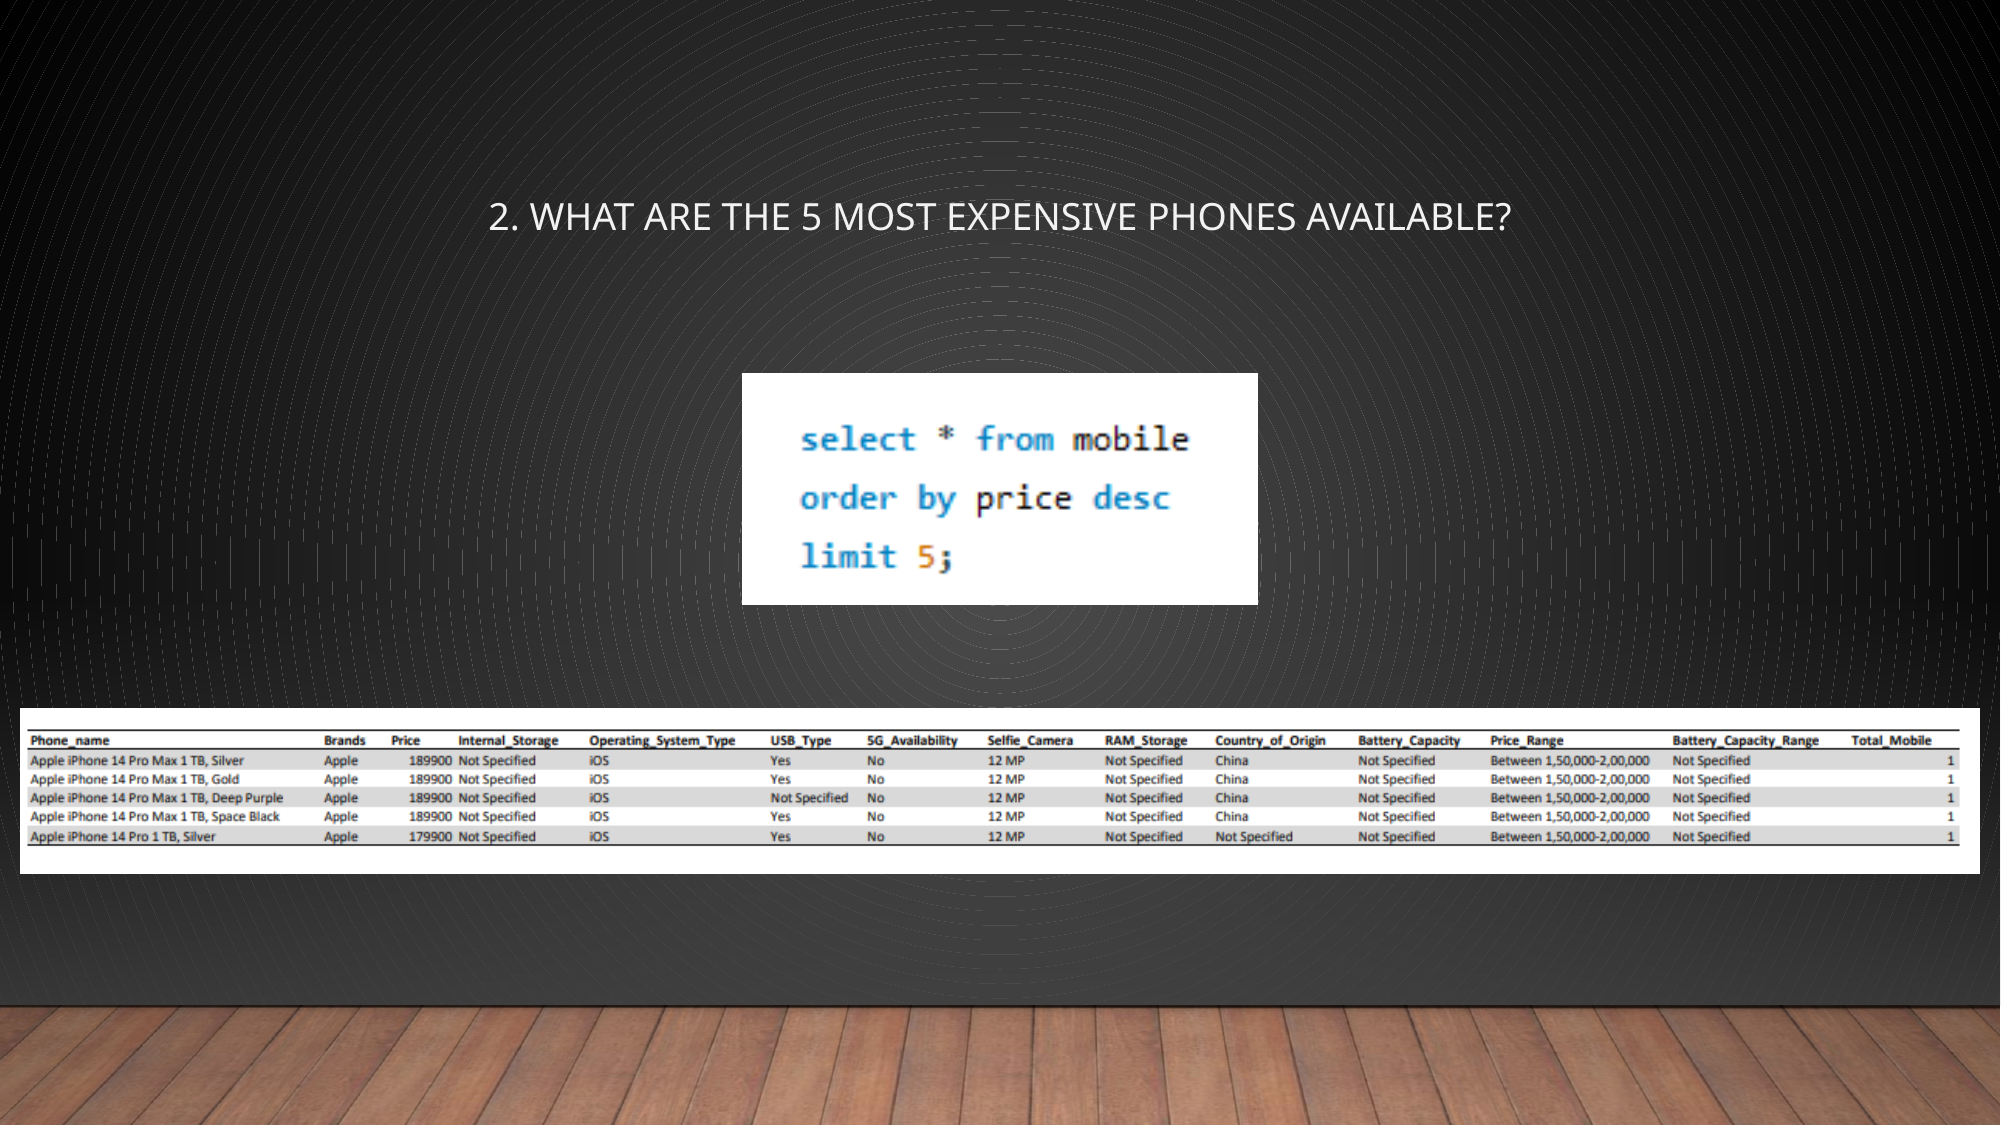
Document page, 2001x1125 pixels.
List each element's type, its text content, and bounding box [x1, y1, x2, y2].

picture [0, 1005, 2000, 1125]
title 2. What are the 5 most expensive phones available? [238, 131, 1763, 305]
picture [20, 707, 1980, 874]
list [742, 373, 1258, 606]
